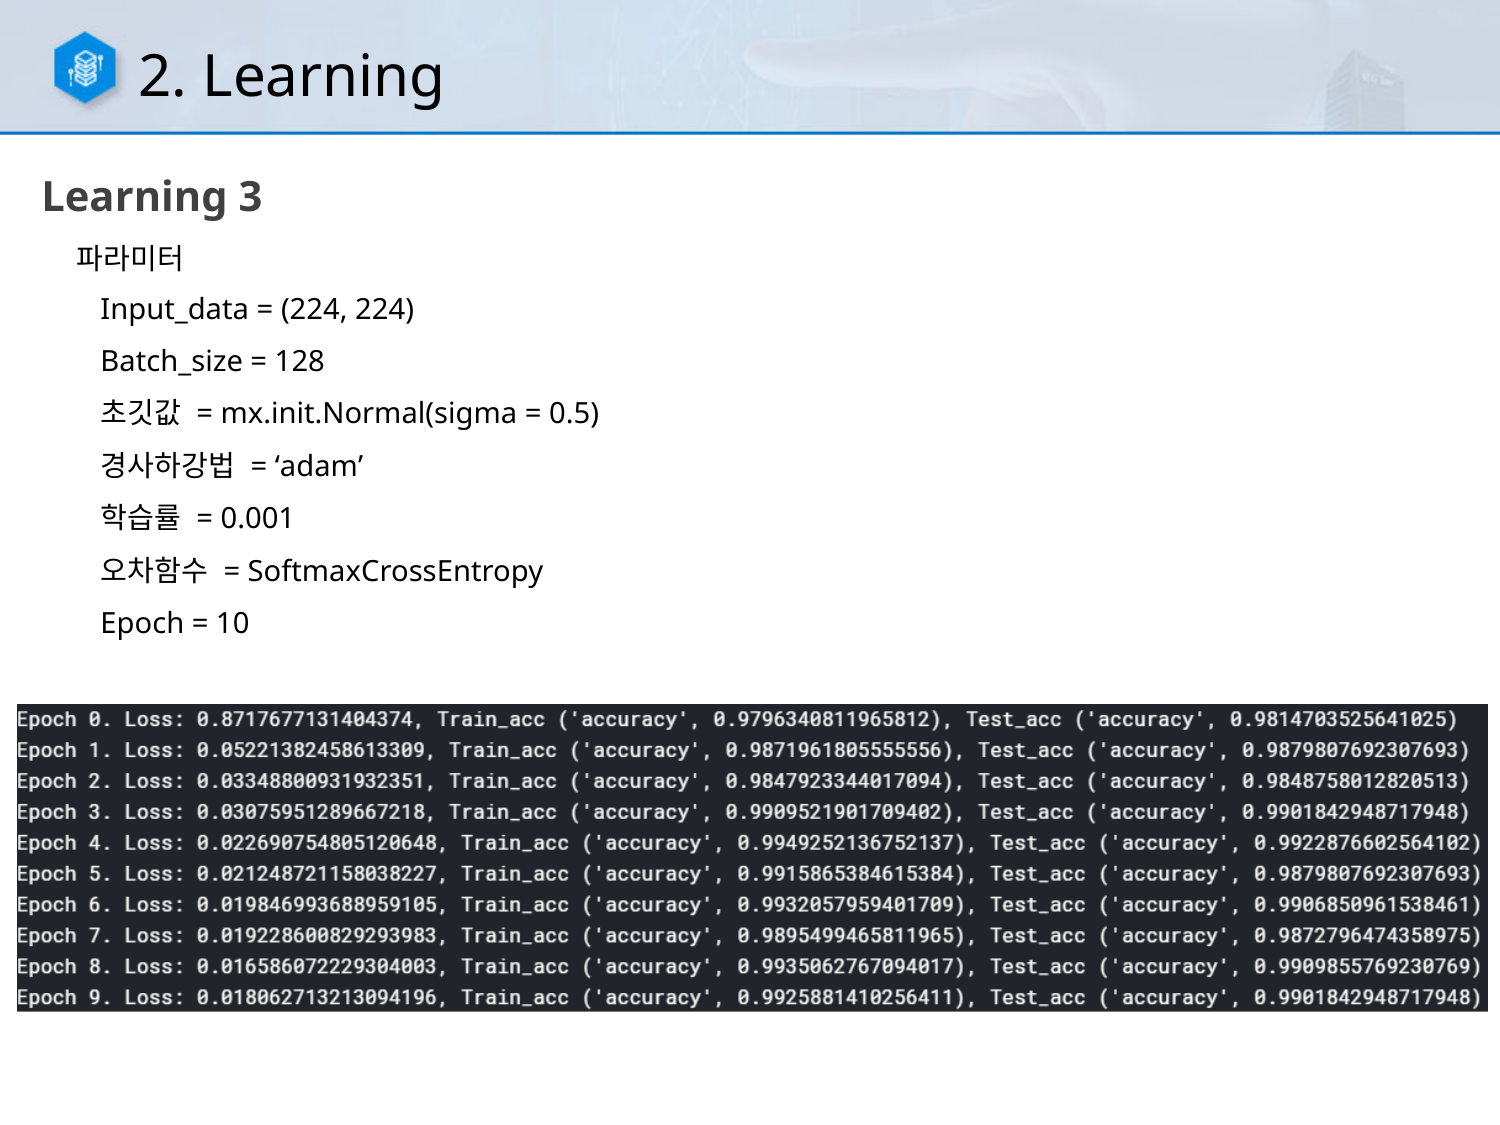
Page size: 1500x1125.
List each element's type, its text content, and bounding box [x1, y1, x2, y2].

text_box 파라미터 [76, 223, 1495, 276]
text_box Input_data = (224, 224) Batch_size = 128 초깃값 = mx.init.Normal(sigma = 0.5) 경사하강법 = ‘adam’ 학습률 = 0.001 오차함수 = SoftmaxCrossEntropy Epoch = 10 [100, 272, 1500, 640]
text_box Learning 3 [41, 145, 1459, 220]
picture [0, 0, 1500, 1125]
text_box 2. Learning [123, 31, 1247, 117]
